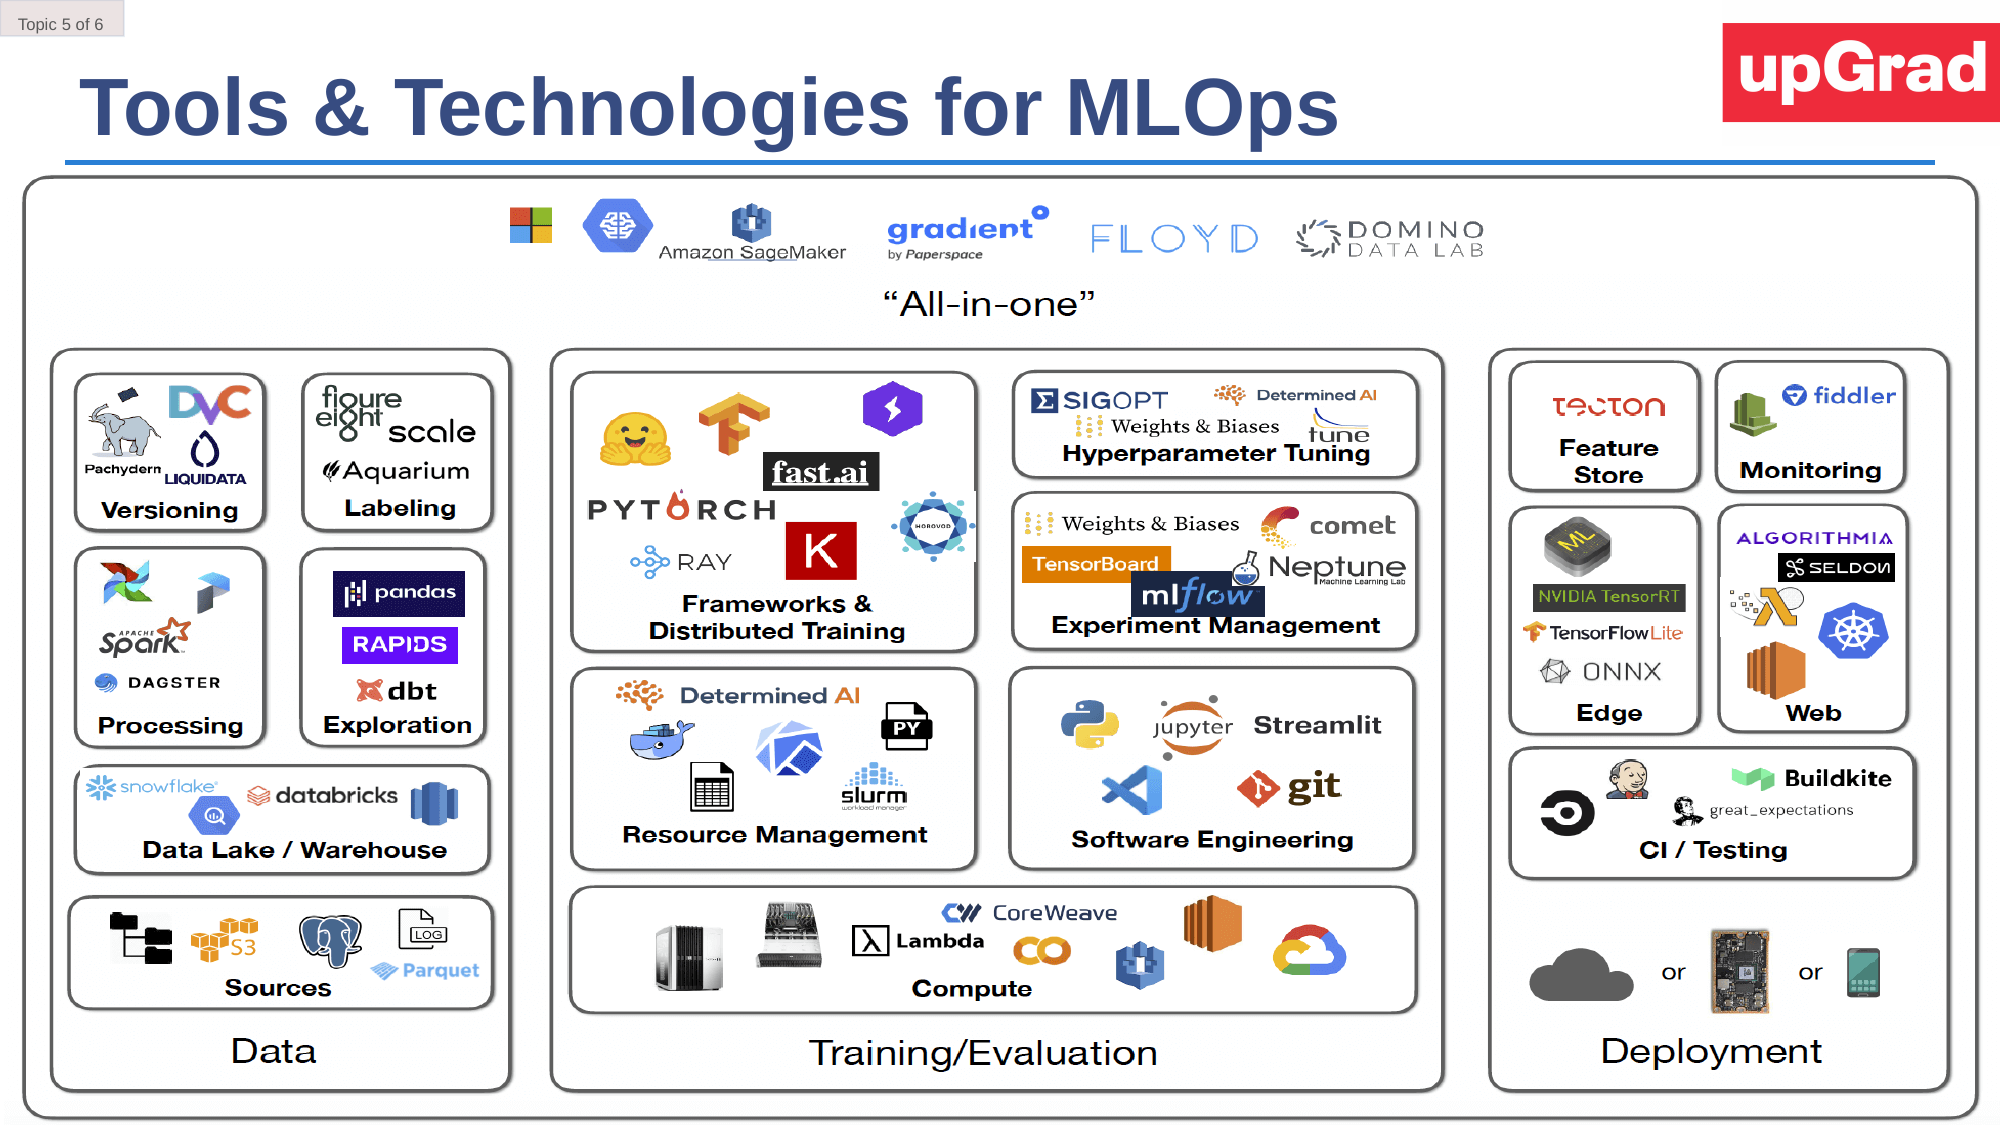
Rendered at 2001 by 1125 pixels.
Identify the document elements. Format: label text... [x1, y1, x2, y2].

text_box Tools & Technologies for MLOps [65, 46, 1725, 159]
picture [1722, 0, 2000, 146]
text_box Topic 5 of 6 [3, 0, 124, 42]
picture [4, 168, 2000, 1125]
